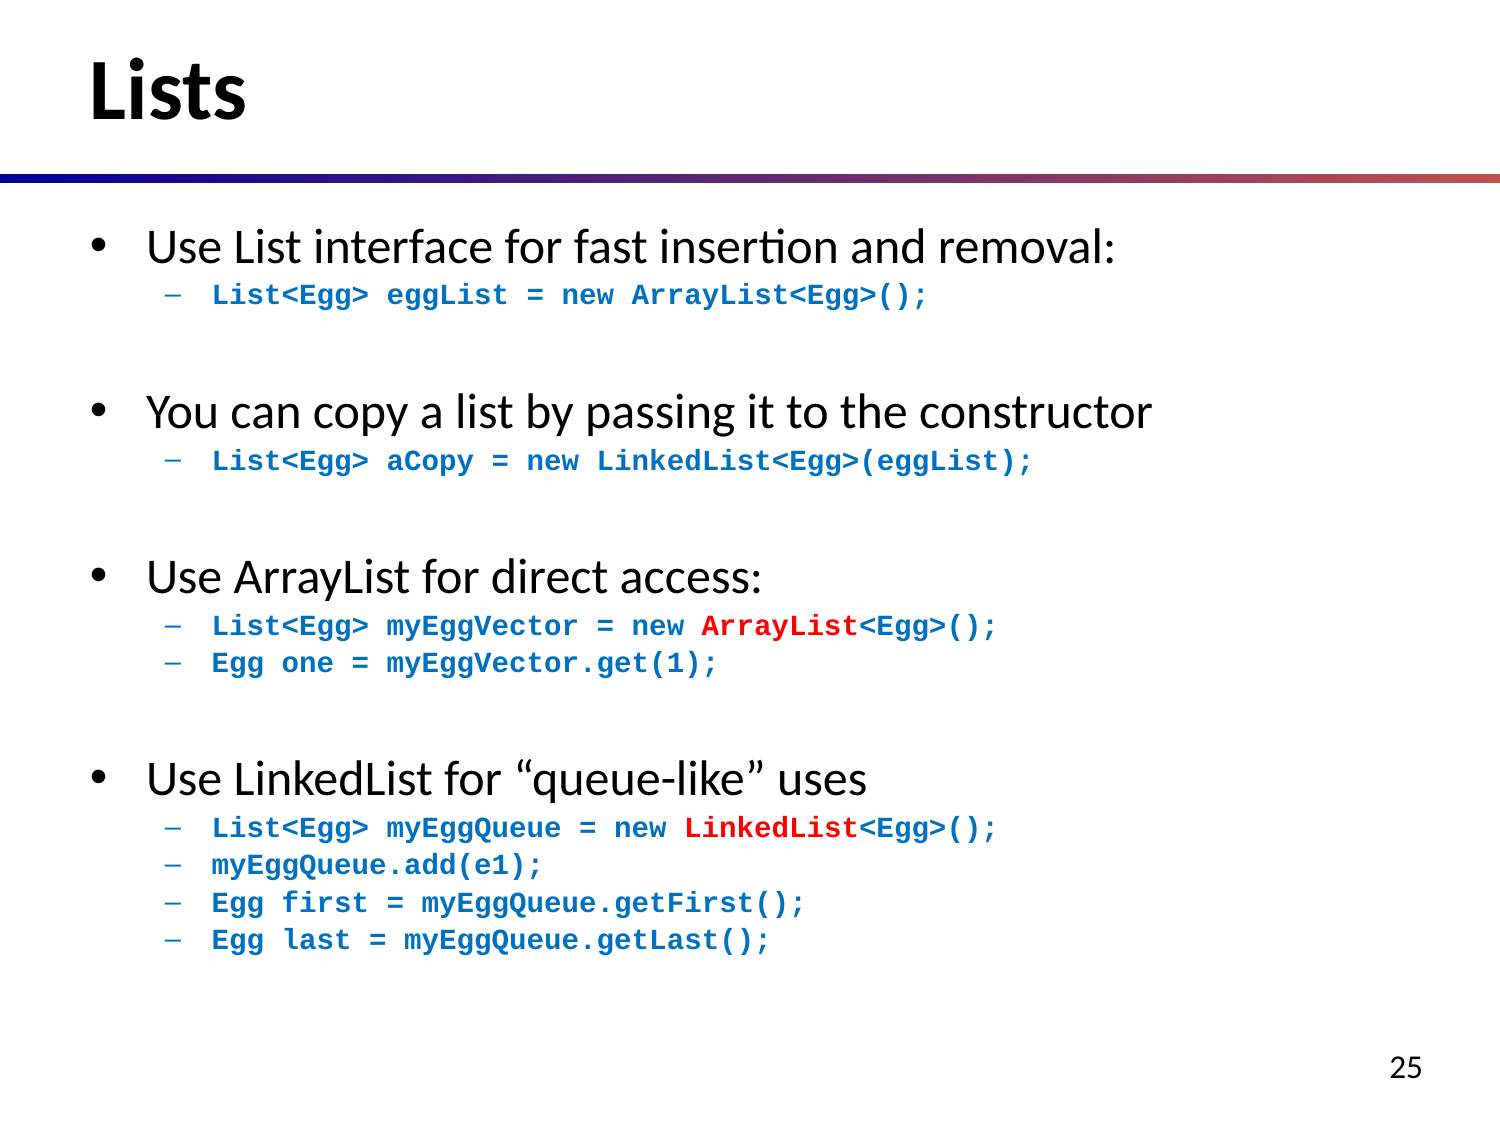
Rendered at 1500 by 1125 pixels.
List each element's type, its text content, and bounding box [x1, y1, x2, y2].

list Use List interface for fast insertion and removal: List<Egg> eggList = new ArrayList<Egg>(); You can copy a list by passing it to the constructor List<Egg> aCopy = new LinkedList<Egg>(eggList); Use ArrayList for direct access: List<Egg> myEggVector = new ArrayList<Egg>(); Egg one = myEggVector.get(1); Use LinkedList for “queue-like” uses List<Egg> myEggQueue = new LinkedList<Egg>(); myEggQueue.add(e1); Egg first = myEggQueue.getFirst(); Egg last = myEggQueue.getLast(); [75, 212, 1425, 1025]
title Lists [75, 24, 1438, 150]
